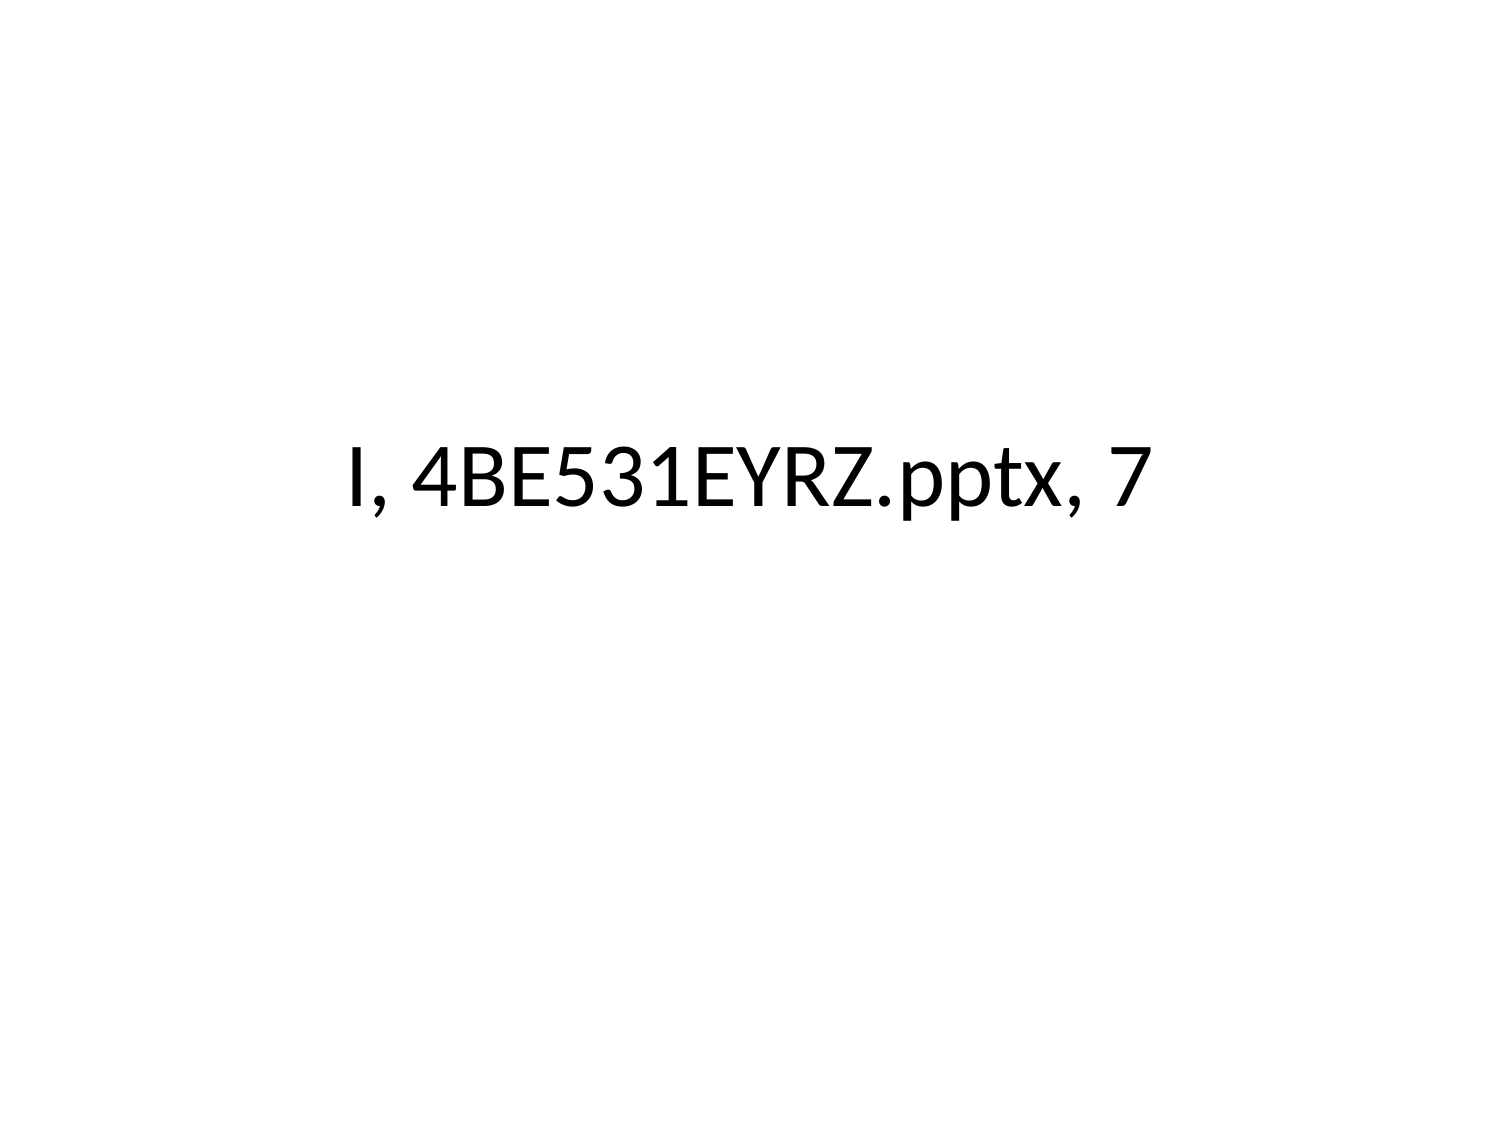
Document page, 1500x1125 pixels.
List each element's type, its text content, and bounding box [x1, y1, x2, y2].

title I, 4BE531EYRZ.pptx, 7 [112, 349, 1388, 591]
